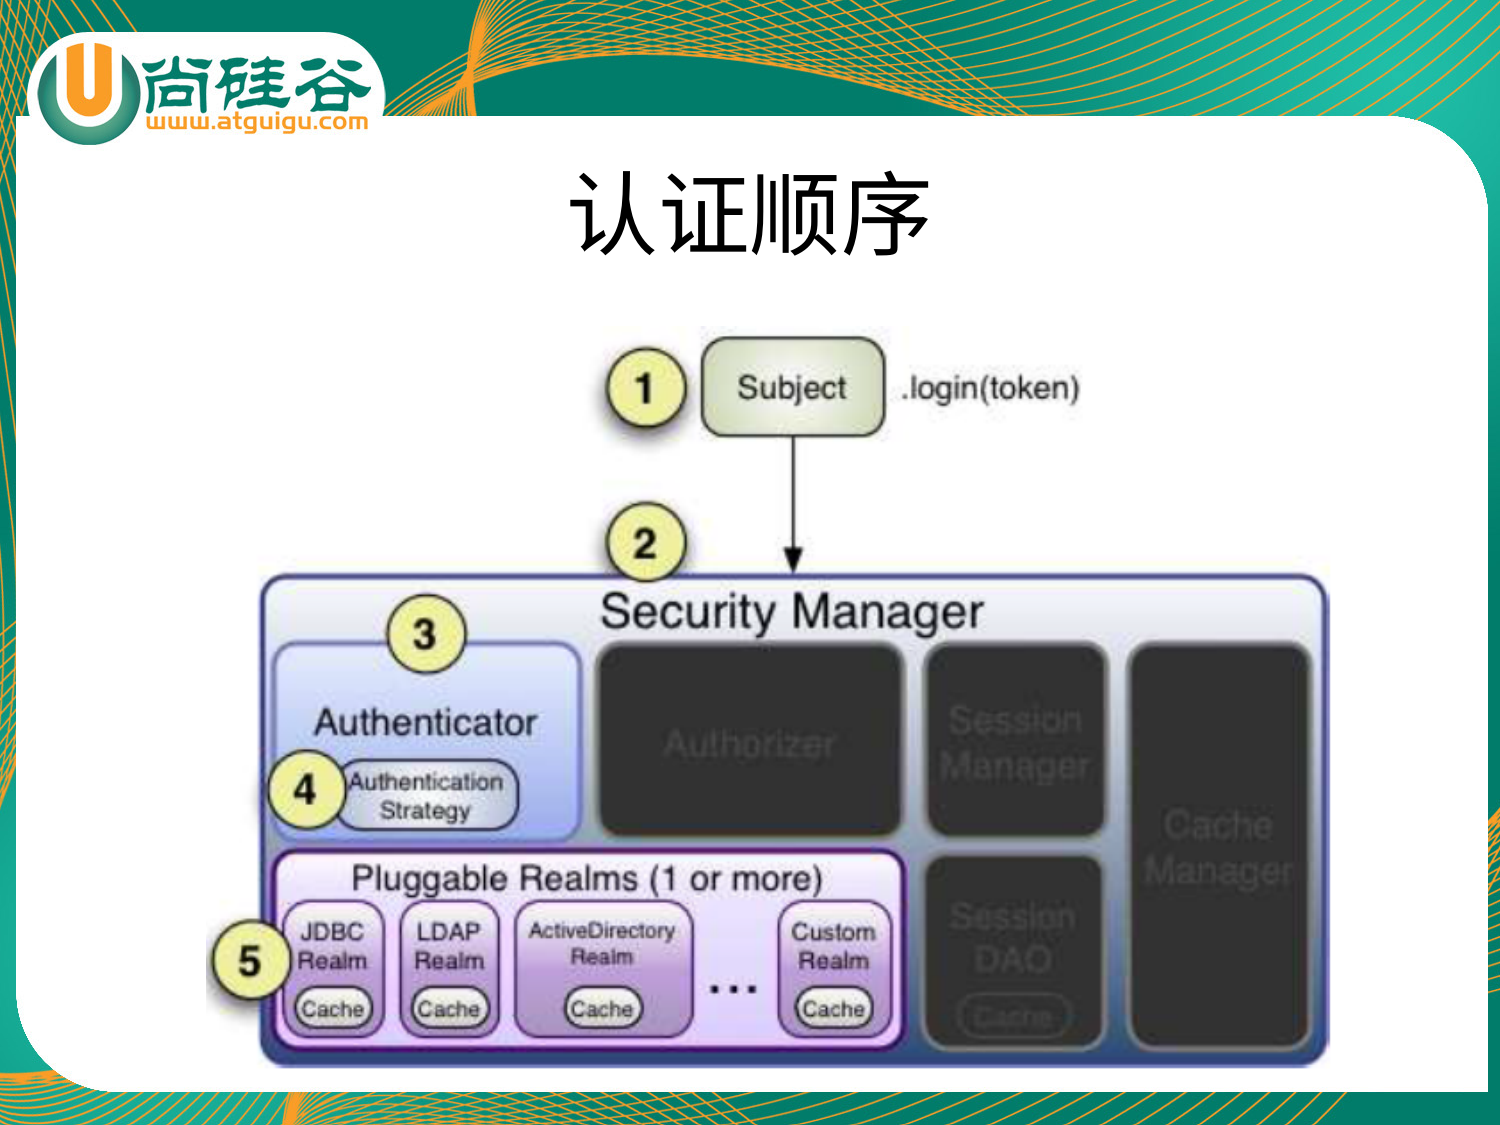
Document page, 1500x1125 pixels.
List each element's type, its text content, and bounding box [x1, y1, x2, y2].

picture [0, 0, 1500, 1125]
title 认证顺序 [75, 117, 1425, 306]
